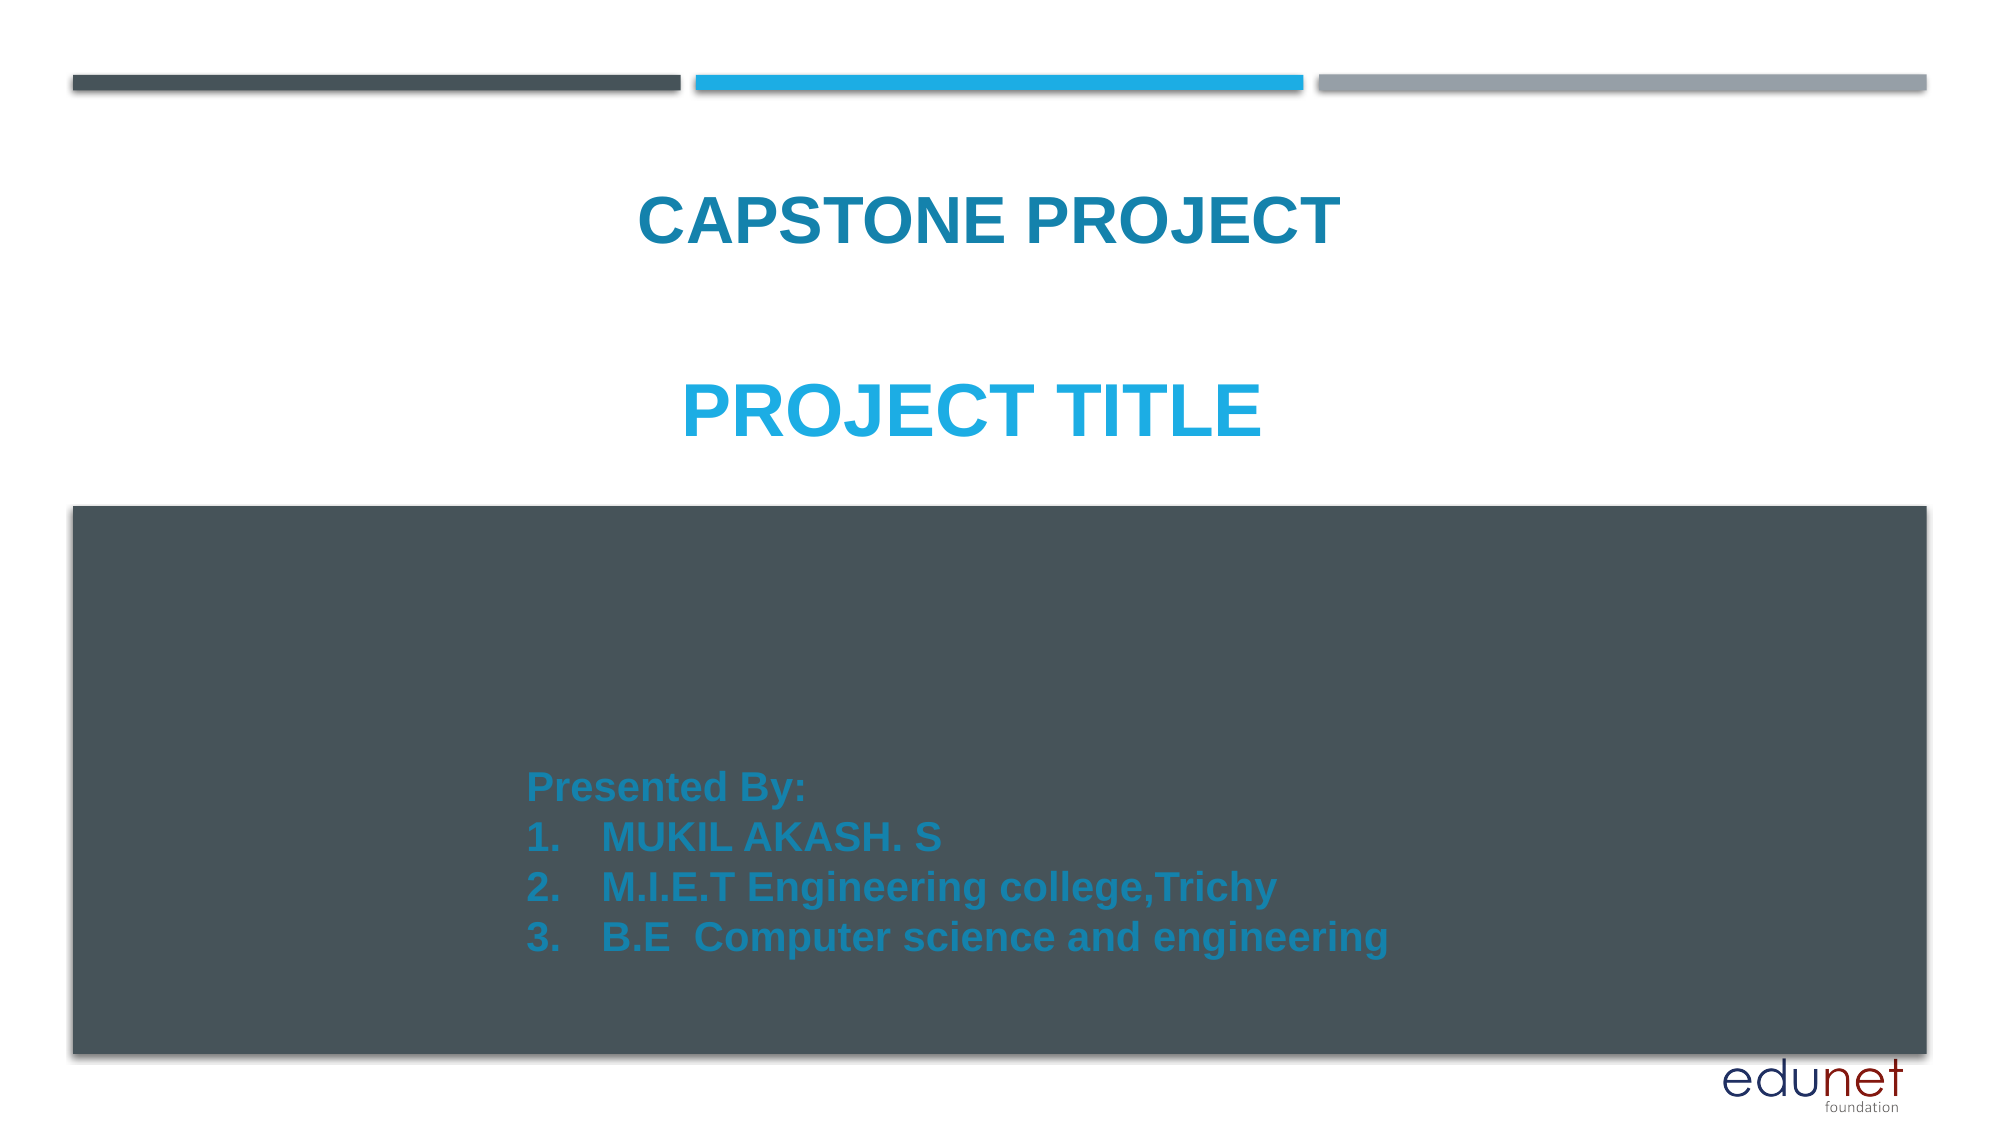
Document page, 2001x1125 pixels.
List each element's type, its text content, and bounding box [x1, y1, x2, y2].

picture [1719, 1056, 1905, 1116]
title PROJECT TITLE [222, 298, 1723, 460]
text_box Presented By: MUKIL AKASH. S M.I.E.T Engineering college,Trichy B.E Computer science and engineering [511, 752, 1821, 968]
text_box CAPSTONE PROJECT [0, 169, 2000, 265]
